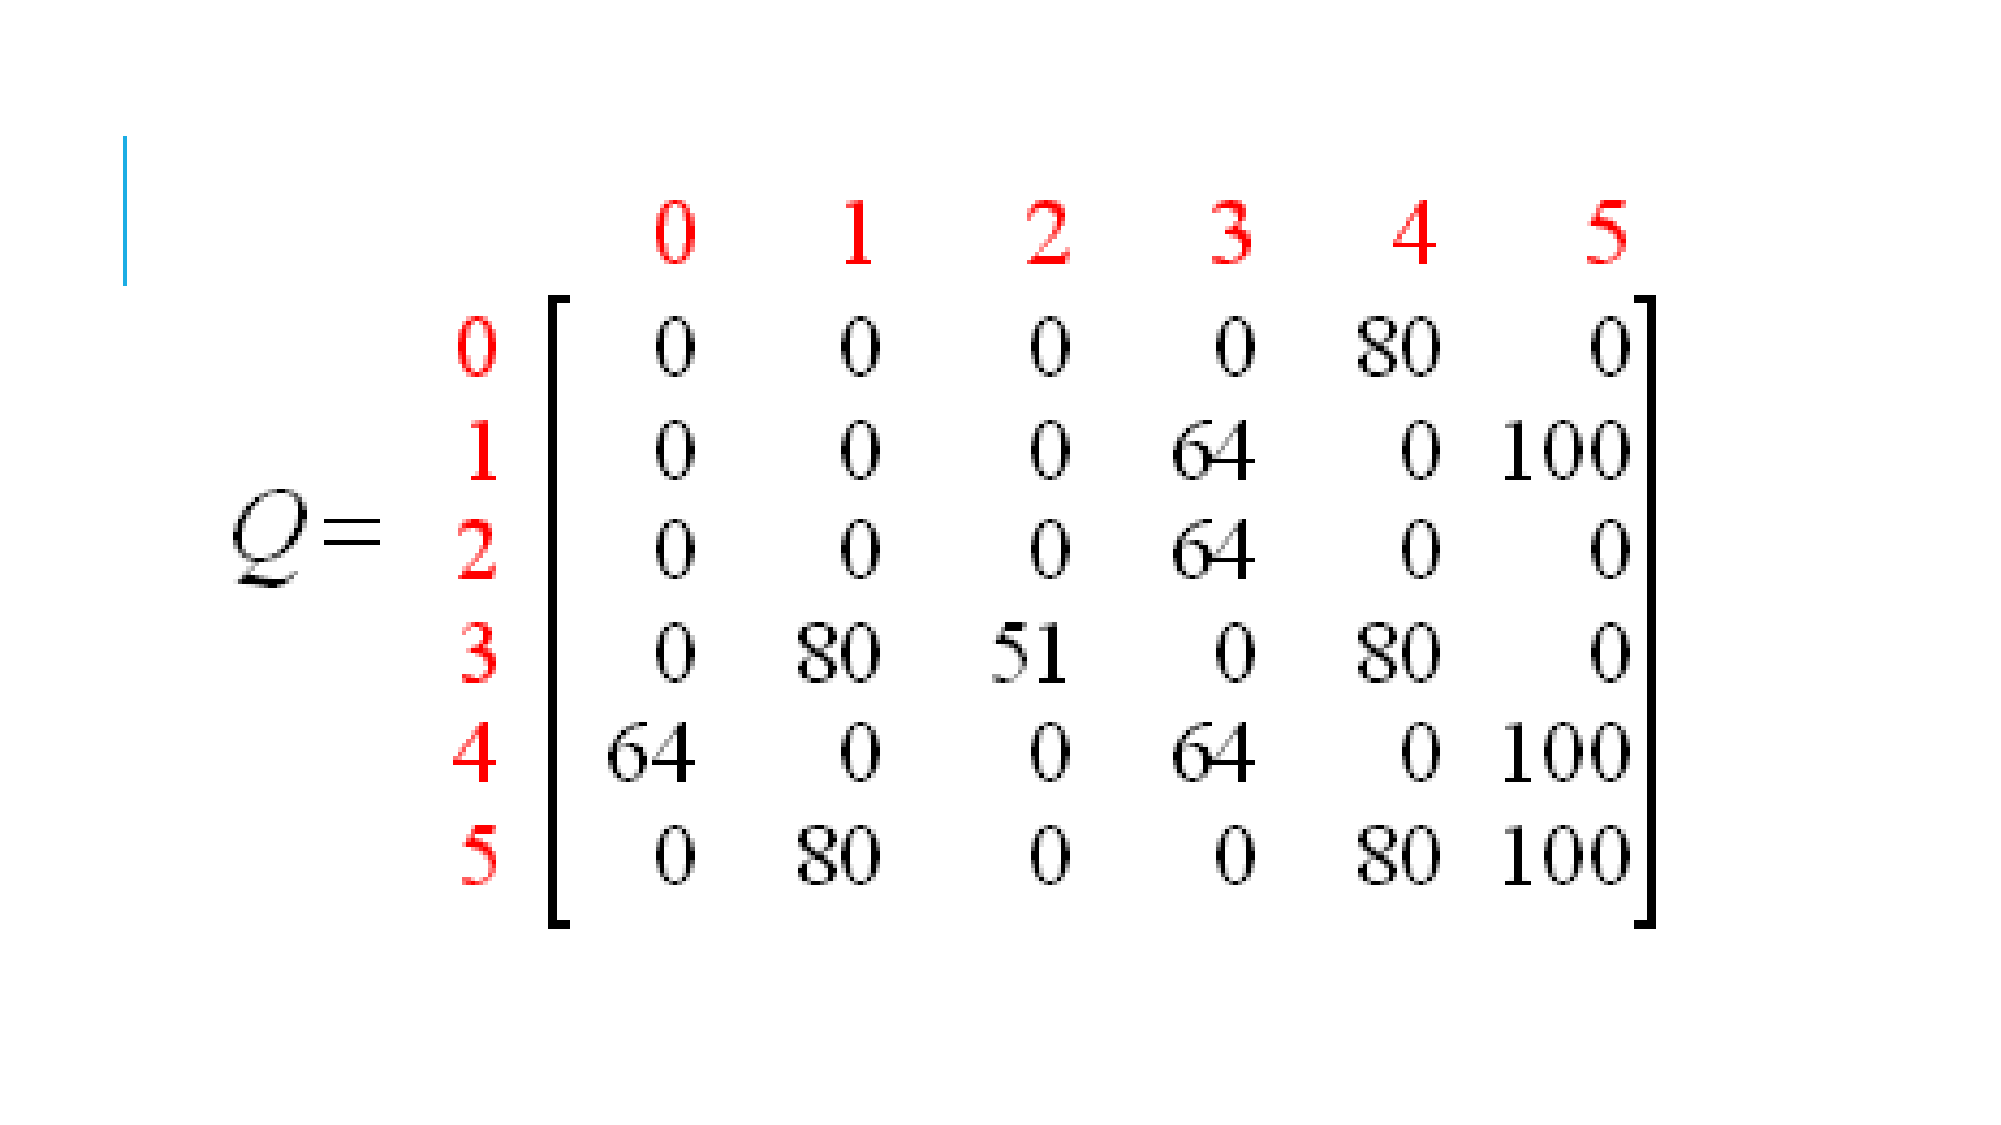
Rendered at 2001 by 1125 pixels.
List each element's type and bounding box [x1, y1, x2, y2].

picture [220, 183, 1665, 942]
